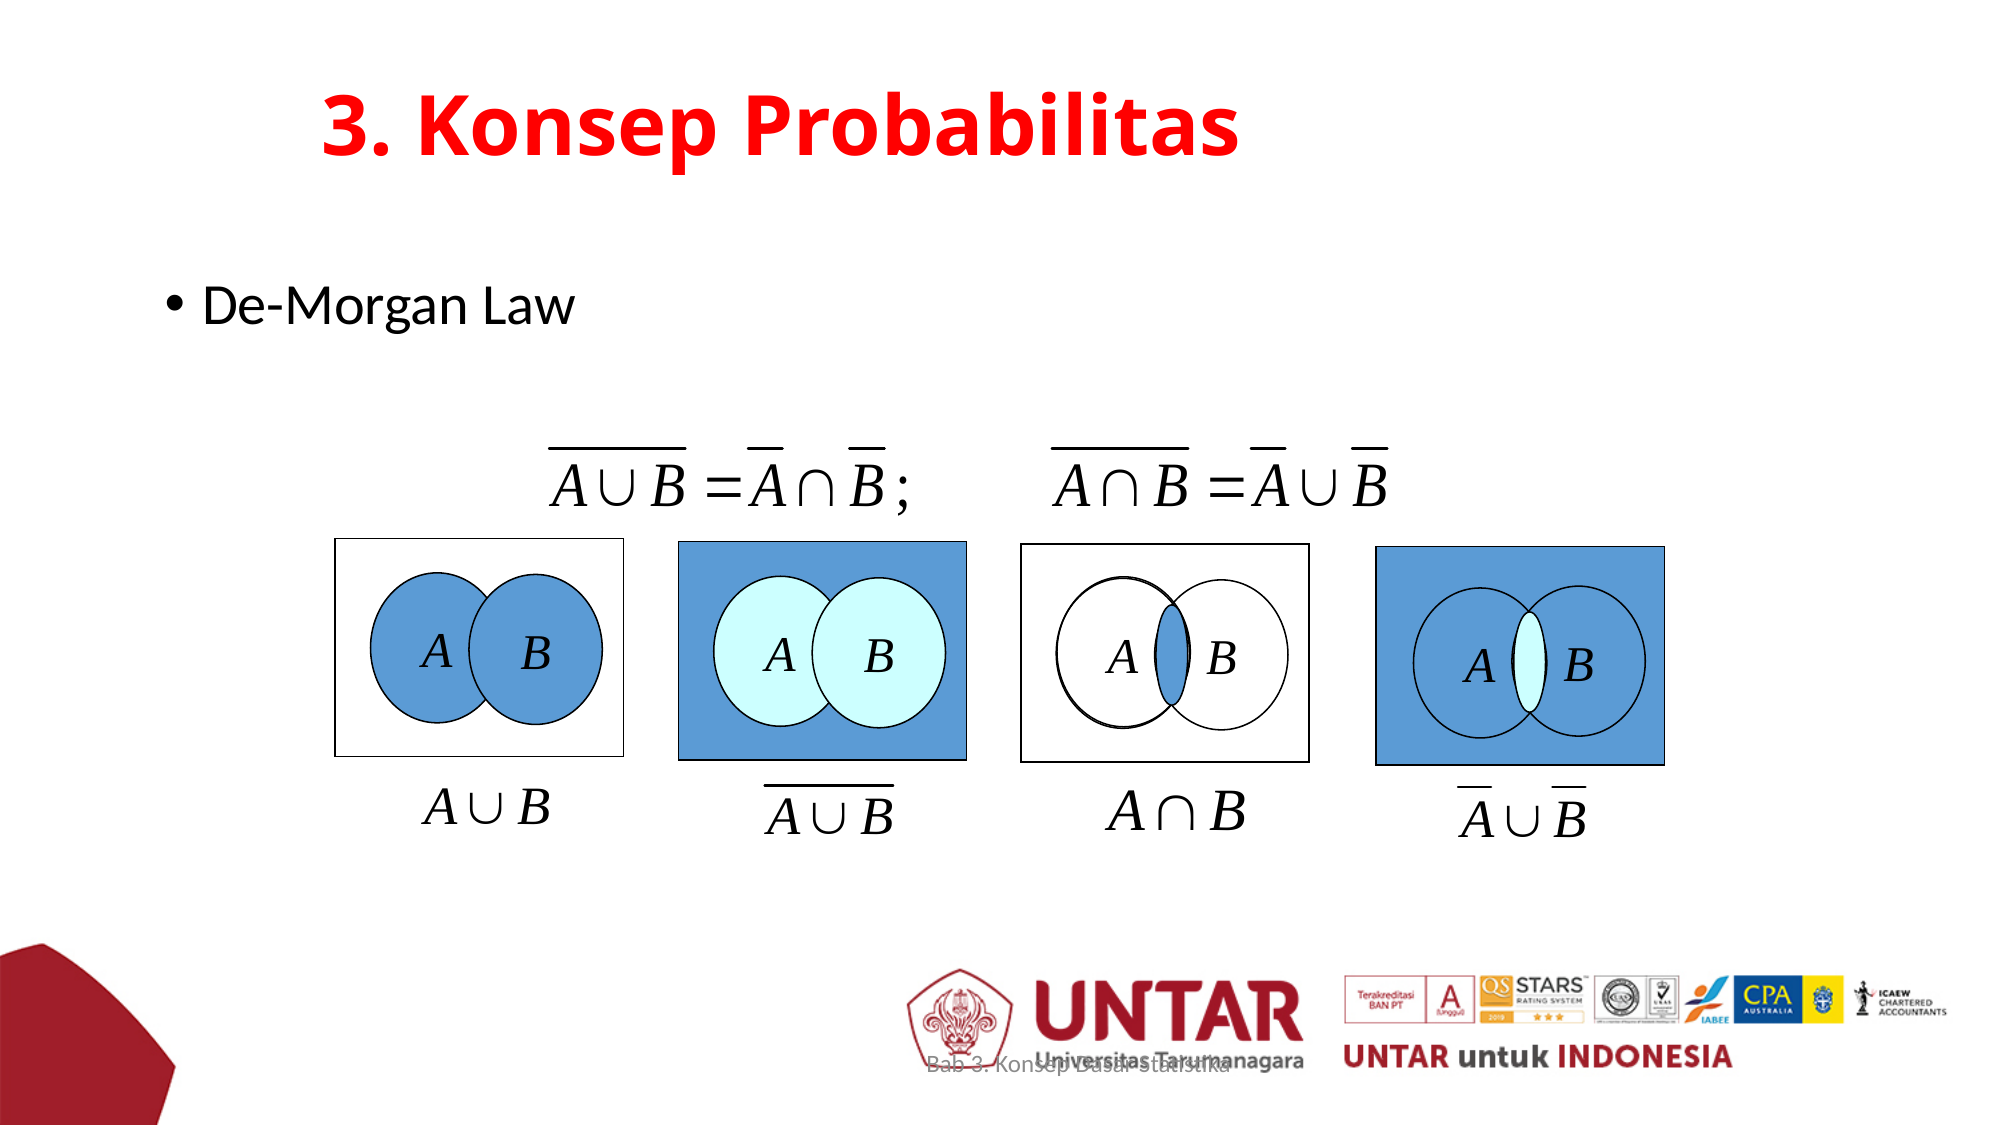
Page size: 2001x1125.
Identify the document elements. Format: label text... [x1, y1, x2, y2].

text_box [412, 775, 562, 834]
text_box [1513, 611, 1546, 713]
text_box [1183, 617, 1191, 676]
picture [0, 0, 2001, 1125]
text_box A [370, 572, 487, 723]
text_box [1155, 604, 1188, 706]
title 3. Konsep Probabilitas [306, 42, 1810, 215]
text_box [678, 541, 967, 760]
text_box [1056, 576, 1178, 727]
text_box [1020, 543, 1310, 762]
text_box [1376, 546, 1665, 765]
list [1094, 774, 1260, 840]
text_box [335, 538, 624, 757]
footer Bab 3. Konsep Dasar Statistika [685, 1025, 1473, 1100]
text_box B [1172, 579, 1288, 730]
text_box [1448, 774, 1599, 847]
text_box B [468, 574, 603, 725]
text_box A [713, 576, 830, 727]
text_box B [1528, 586, 1646, 737]
list De-Morgan Law [149, 267, 975, 960]
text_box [539, 432, 1400, 528]
text_box B [812, 577, 946, 728]
text_box A [1413, 587, 1530, 738]
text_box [755, 772, 905, 844]
